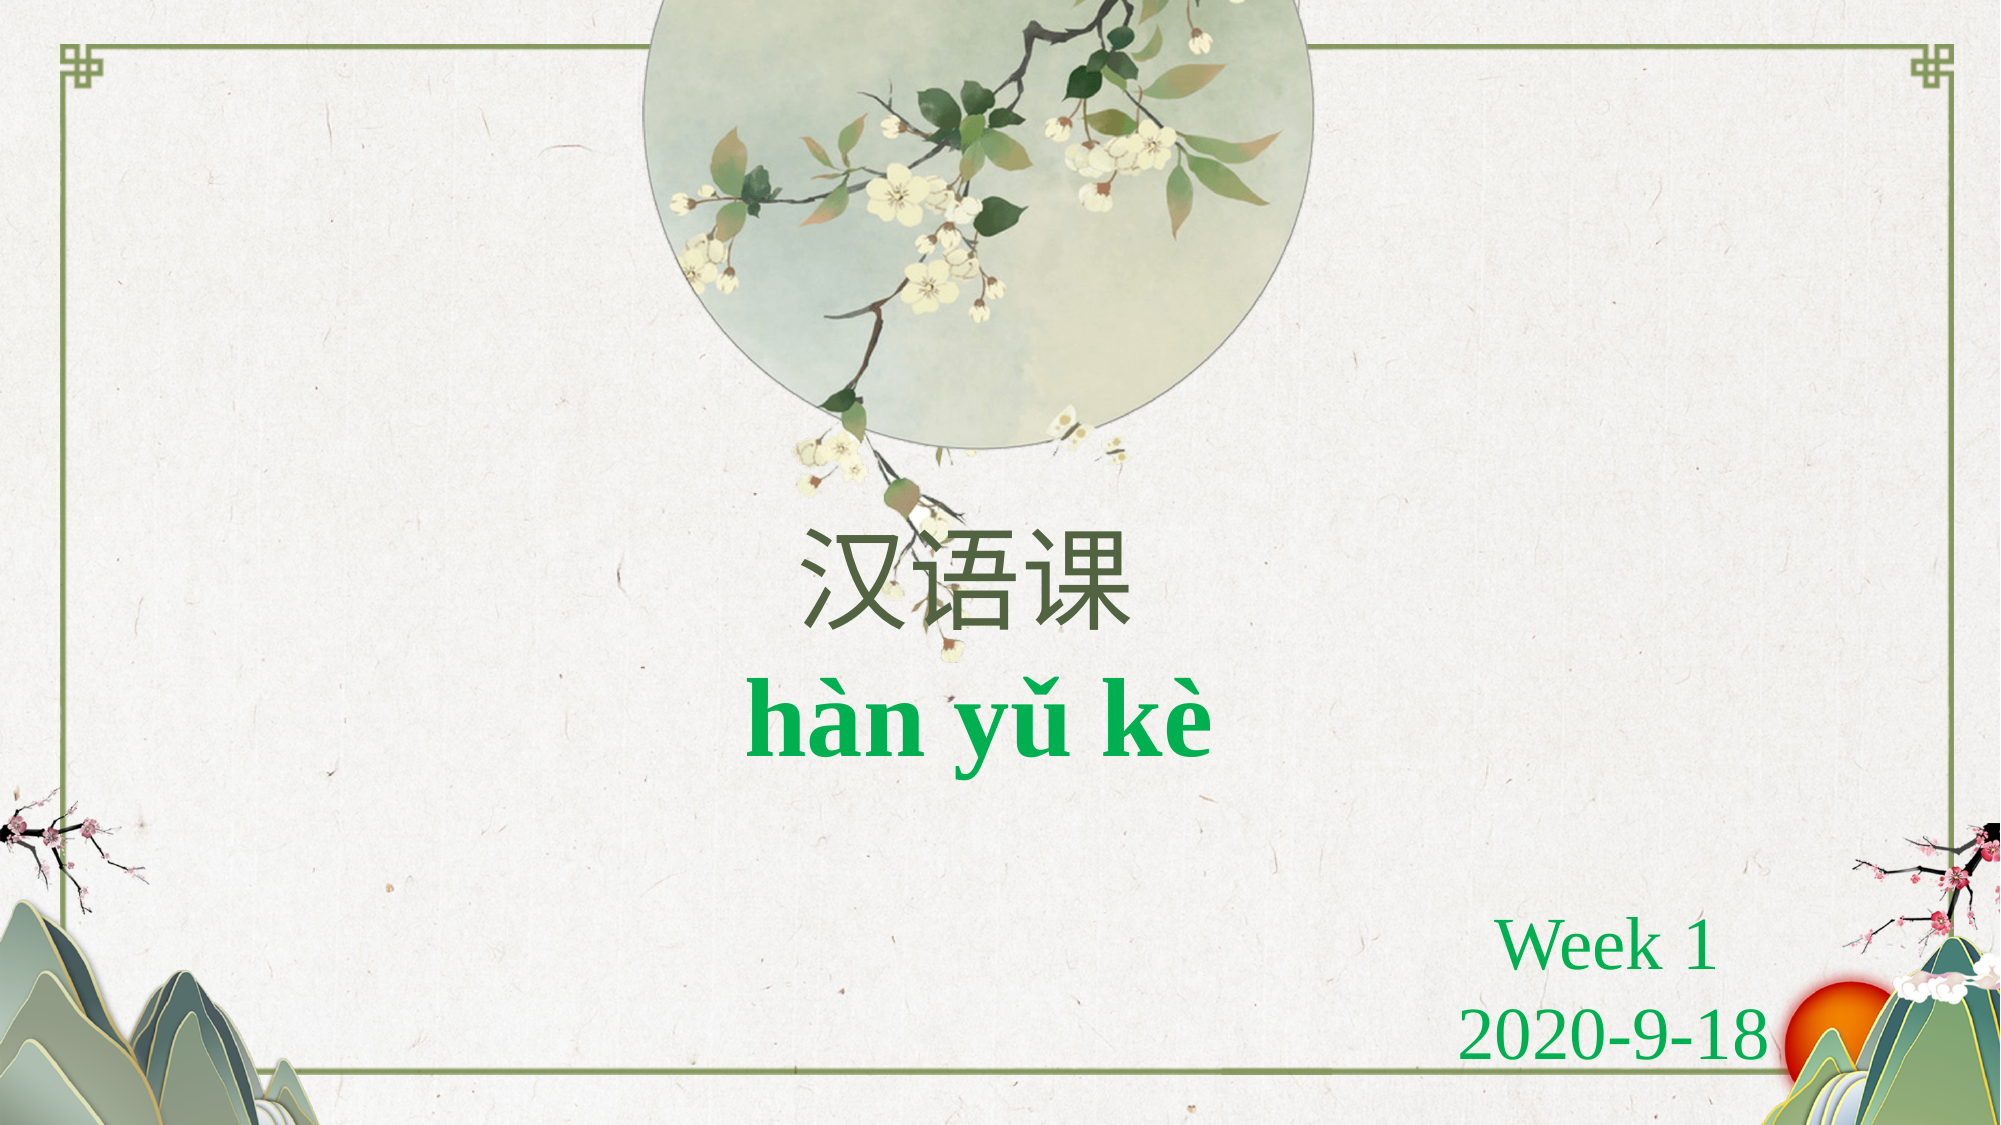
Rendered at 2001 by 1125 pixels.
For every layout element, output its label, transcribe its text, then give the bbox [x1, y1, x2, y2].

picture [0, 0, 2000, 1125]
text_box 汉语课 hàn yǔ kè [729, 663, 1229, 787]
text_box Week 1 2020-9-18 [1442, 886, 1853, 1082]
